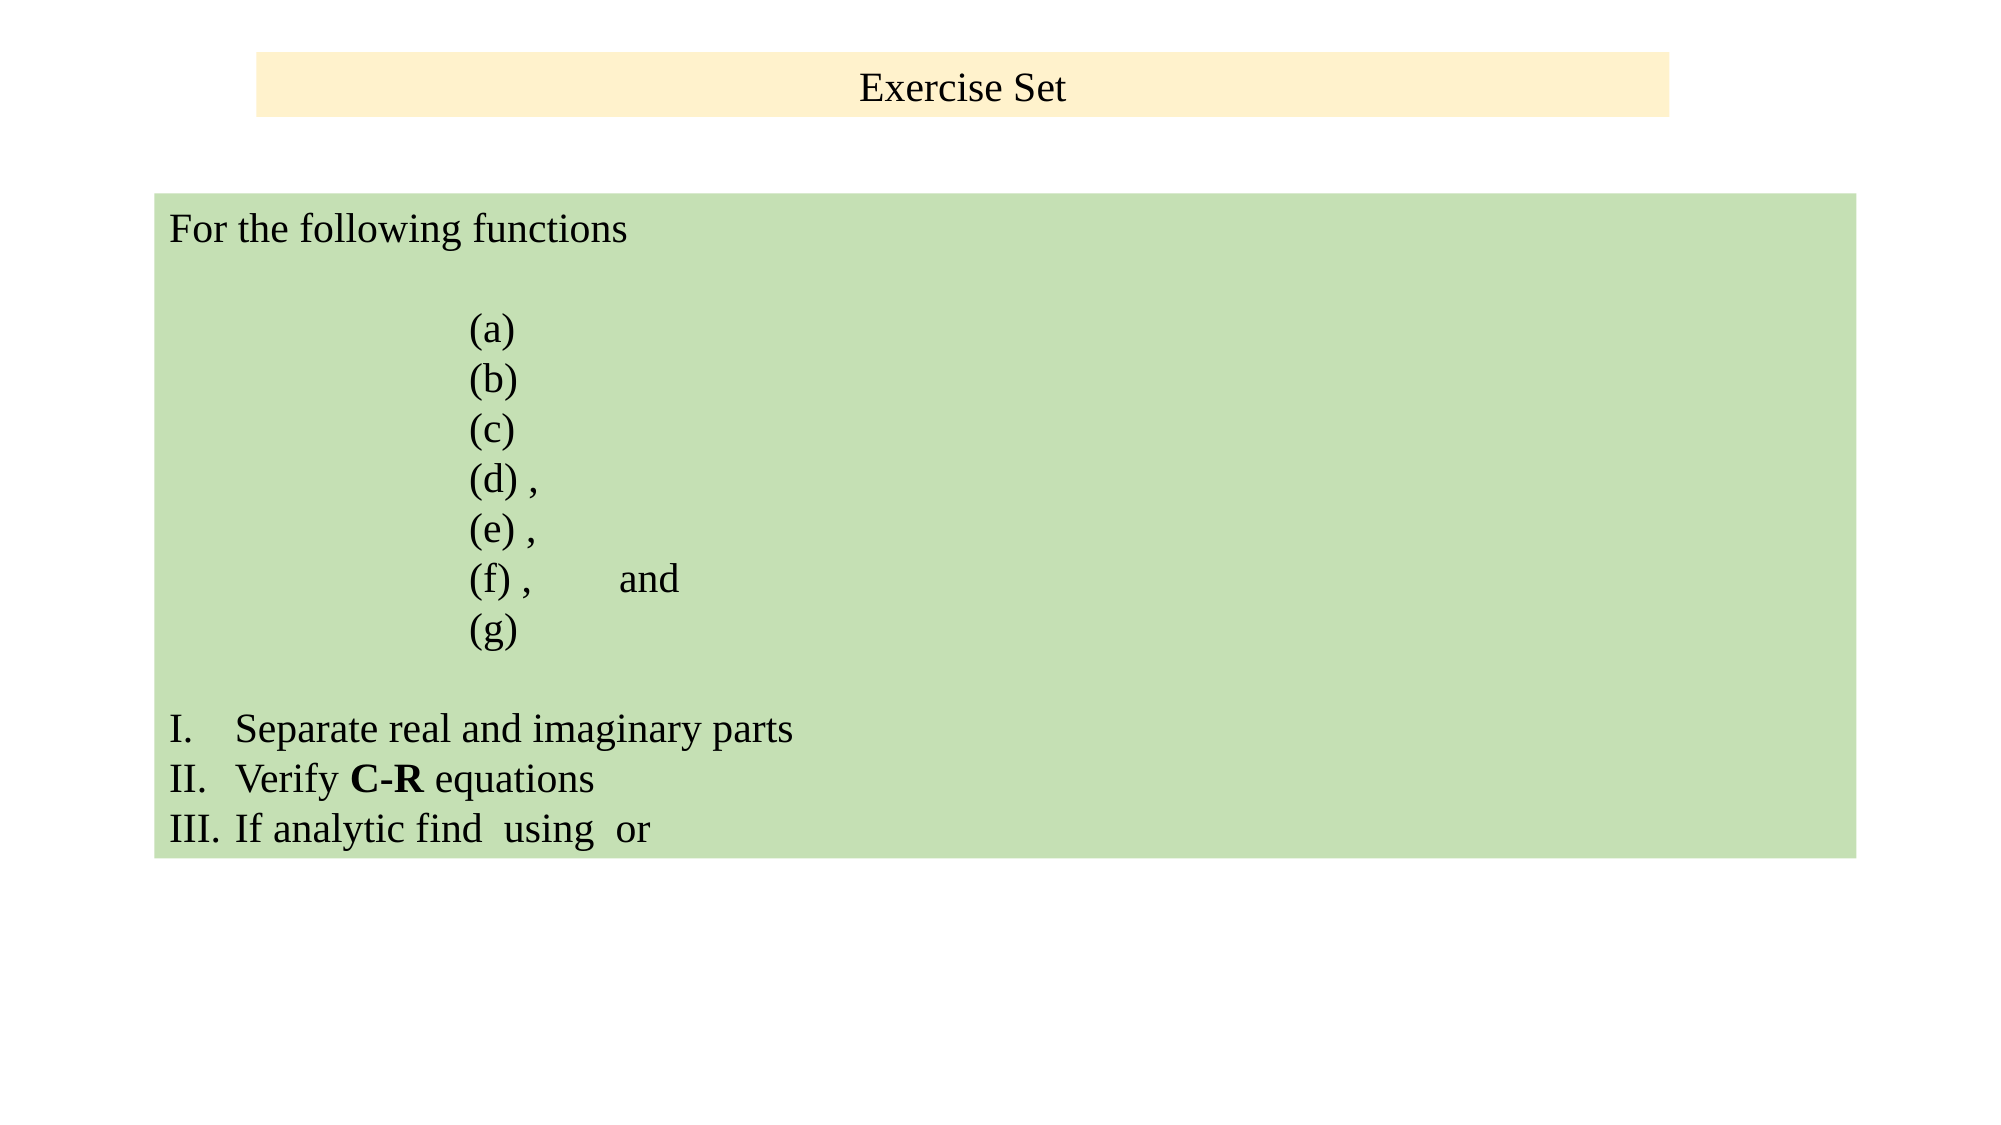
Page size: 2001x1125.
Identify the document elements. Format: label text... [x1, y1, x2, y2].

text_box Exercise Set [256, 52, 1670, 117]
